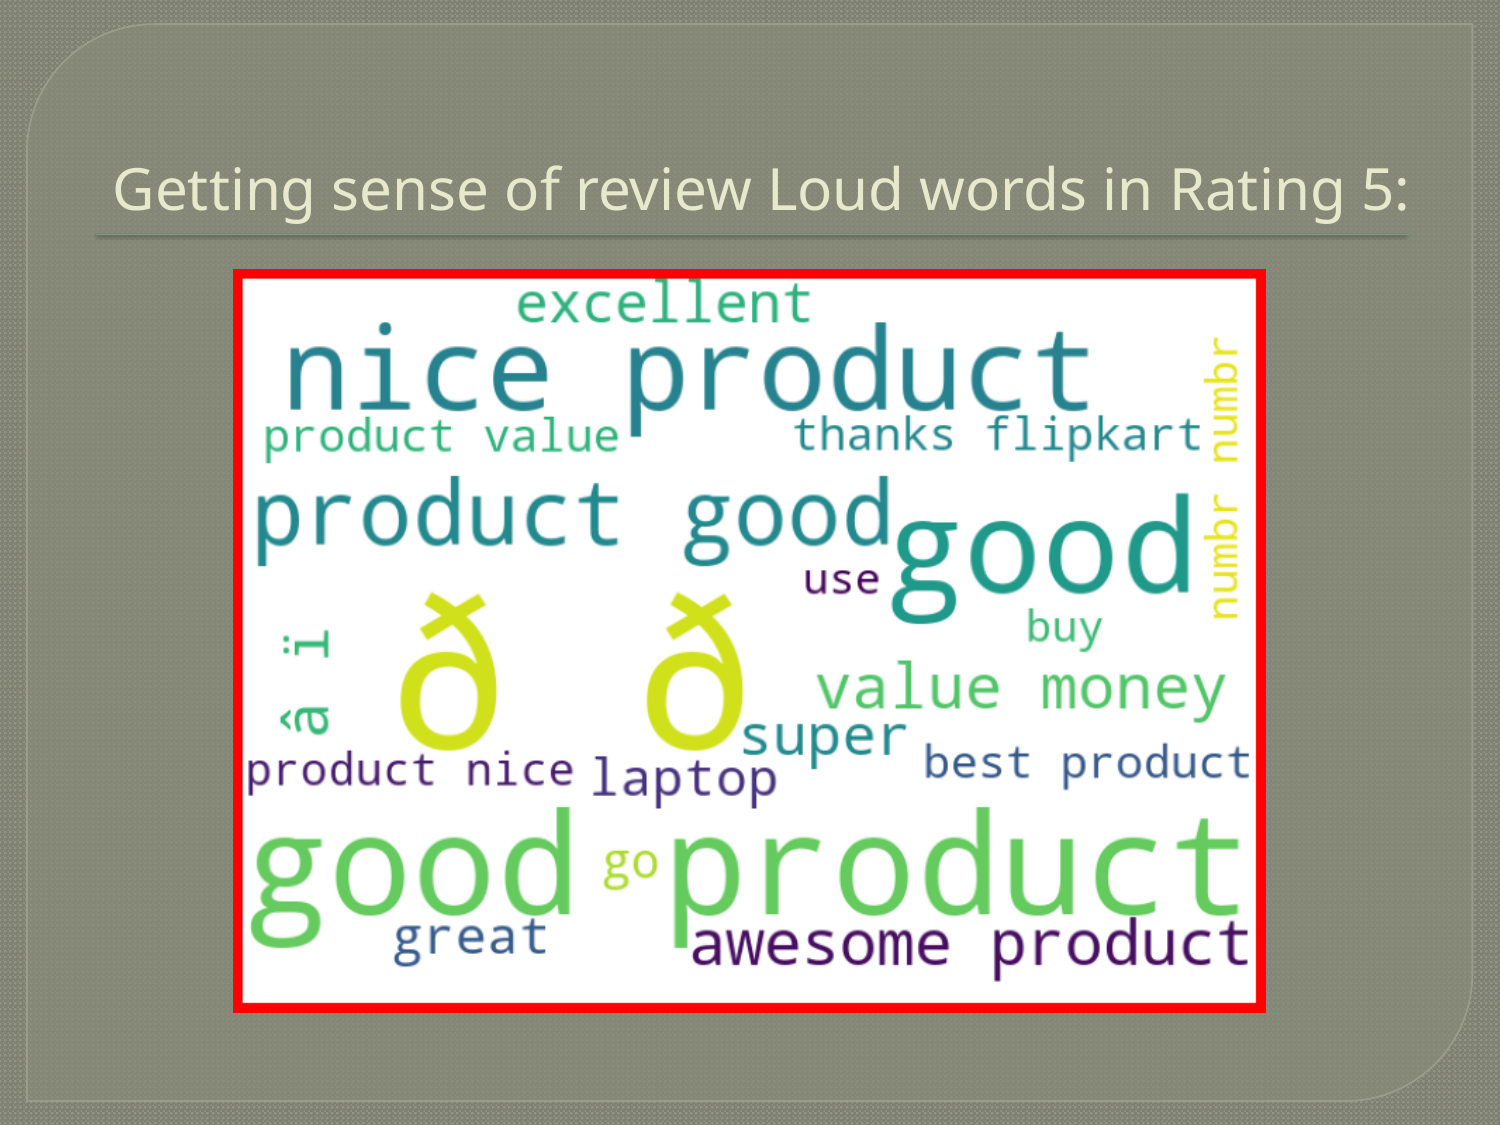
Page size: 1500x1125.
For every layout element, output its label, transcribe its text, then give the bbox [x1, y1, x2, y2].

title Getting sense of review Loud words in Rating 5: [75, 41, 1425, 230]
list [233, 269, 1267, 1013]
